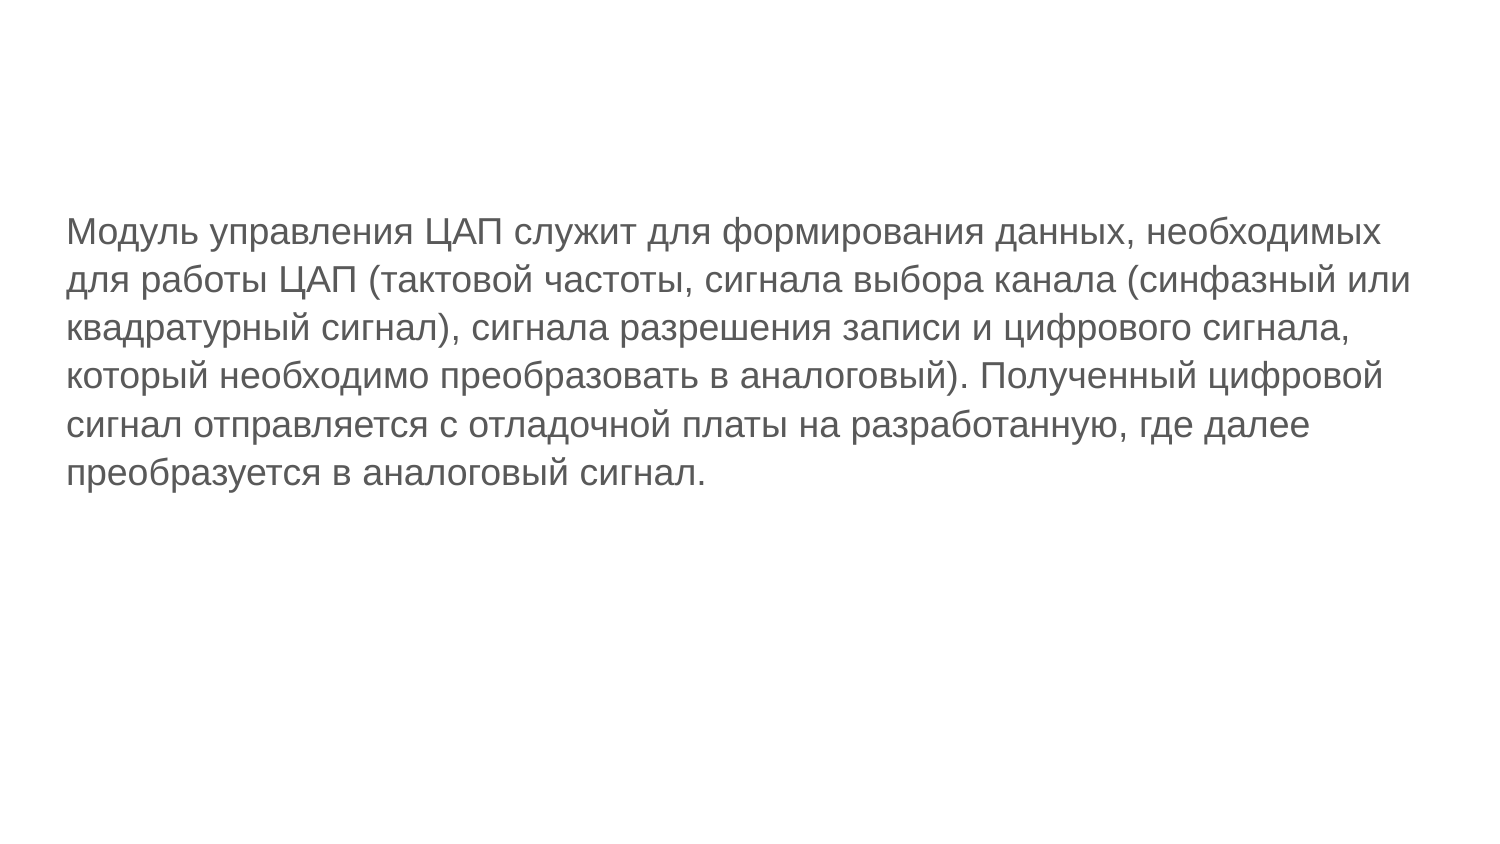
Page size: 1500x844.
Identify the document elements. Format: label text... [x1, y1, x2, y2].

list Модуль управления ЦАП служит для формирования данных, необходимых для работы ЦАП (тактовой частоты, сигнала выбора канала (синфазный или квадратурный сигнал), сигнала разрешения записи и цифрового сигнала, который необходимо преобразовать в аналоговый). Полученный цифровой сигнал отправляется с отладочной платы на разработанную, где далее преобразуется в аналоговый сигнал. [51, 189, 1449, 750]
